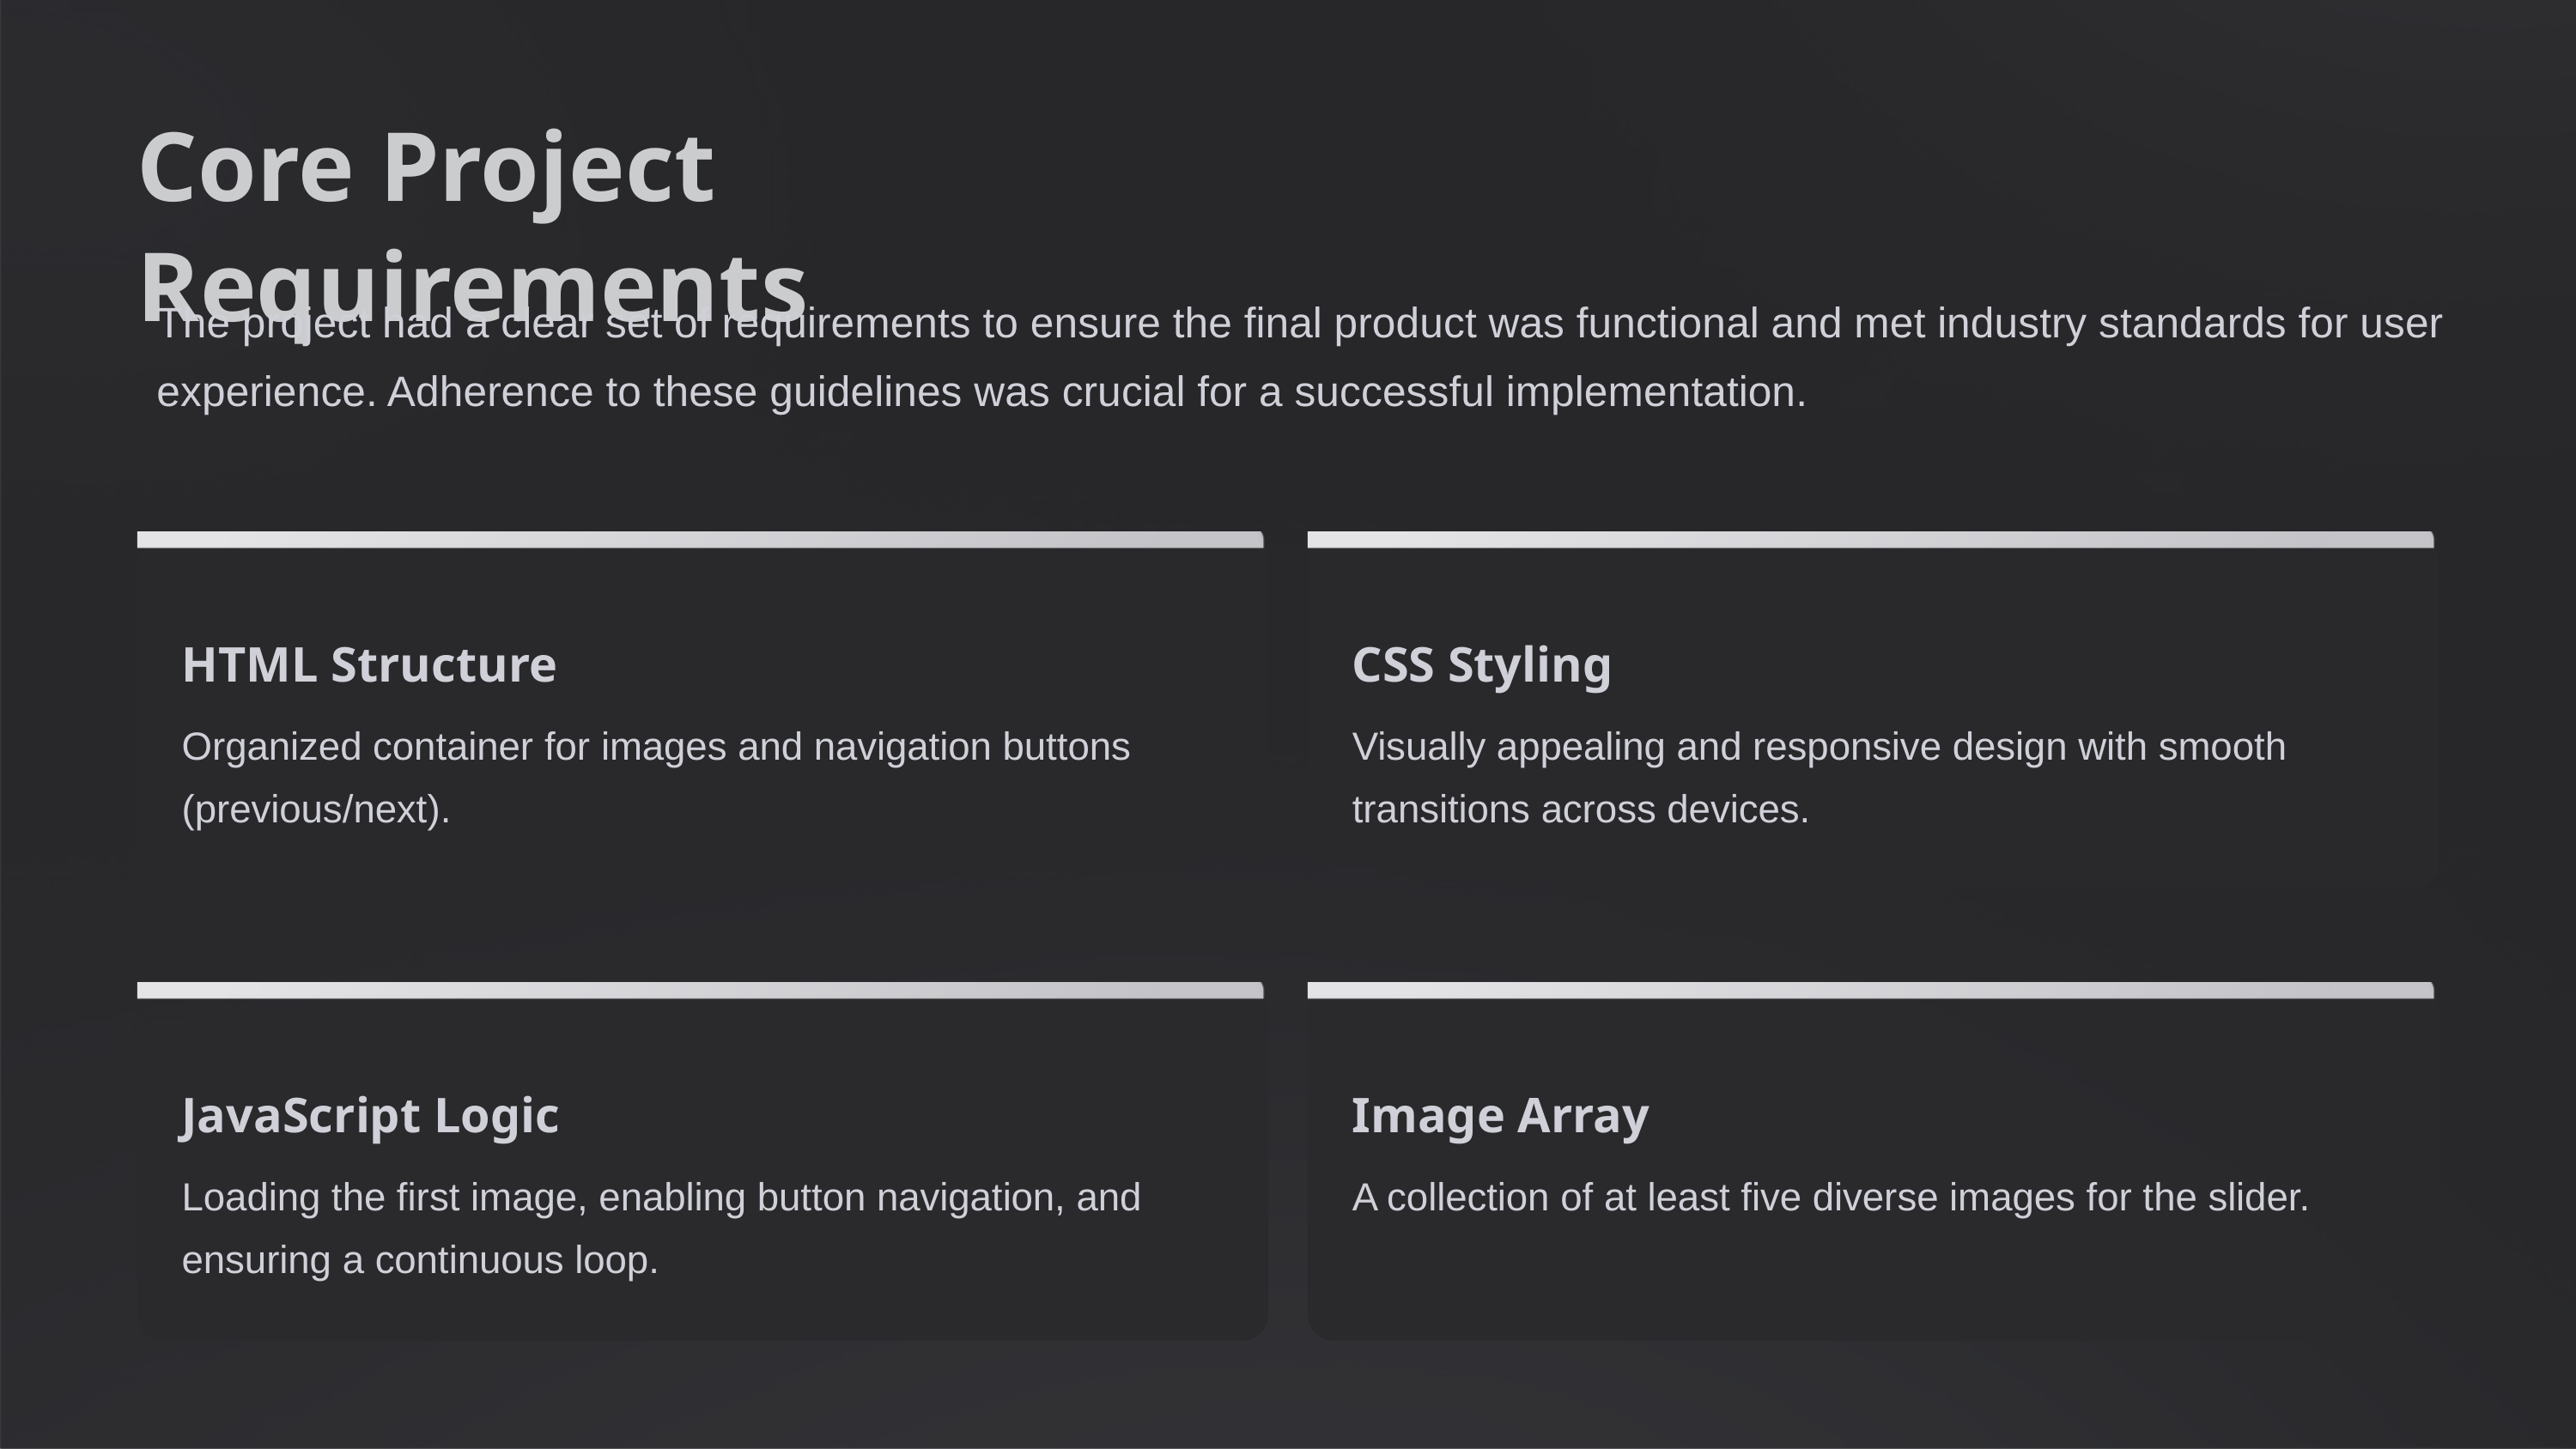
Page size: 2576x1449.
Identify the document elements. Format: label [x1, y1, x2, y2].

text_box [643, 477, 762, 597]
text_box [137, 1009, 1269, 1341]
text_box [137, 531, 639, 554]
text_box [643, 928, 762, 1047]
text_box [137, 559, 1269, 890]
text_box [1814, 477, 1933, 597]
text_box [766, 982, 1269, 1004]
text_box [1814, 928, 1933, 1047]
text_box [766, 531, 1269, 554]
text_box [137, 982, 639, 1004]
text_box [1936, 531, 2439, 554]
text_box [1936, 982, 2439, 1004]
text_box [1307, 1009, 2439, 1341]
text_box [1307, 531, 1809, 554]
text_box [1307, 559, 2439, 890]
text_box [1307, 982, 1809, 1004]
text_box [0, 0, 2576, 1449]
